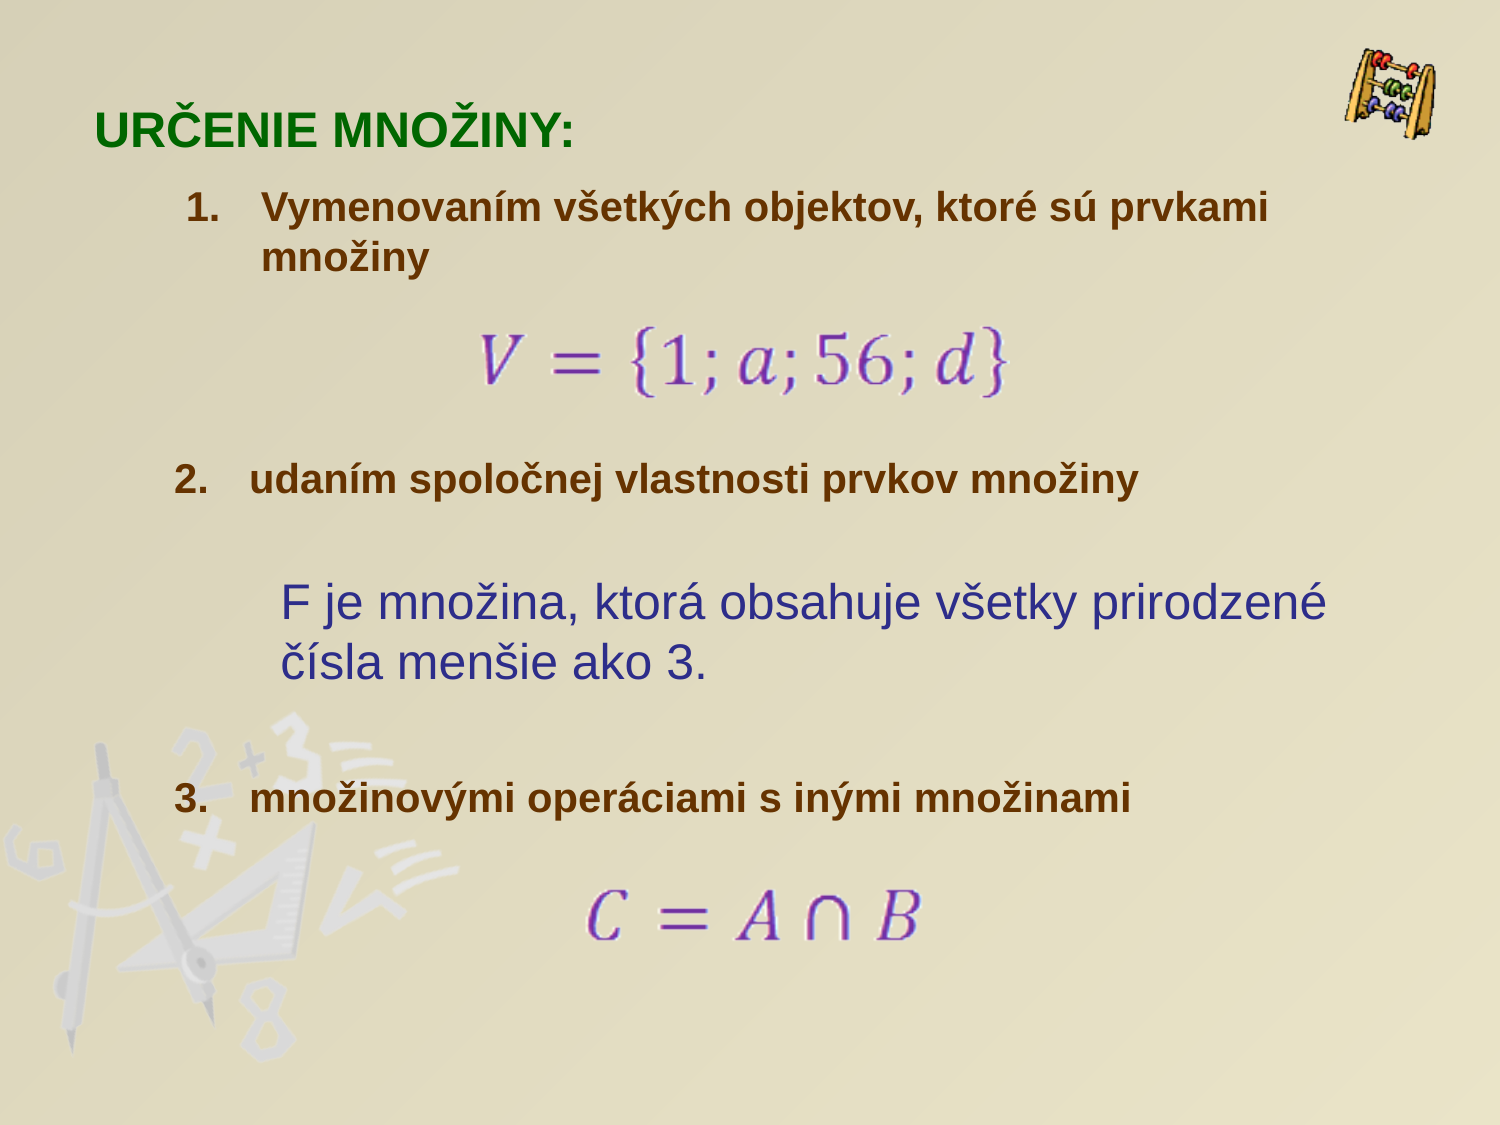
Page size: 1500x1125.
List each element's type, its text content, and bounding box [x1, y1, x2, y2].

text_box množinovými operáciami s inými množinami [159, 763, 1365, 829]
text_box Vymenovaním všetkých objektov, ktoré sú prvkami množiny [171, 172, 1376, 288]
text_box F je množina, ktorá obsahuje všetky prirodzené čísla menšie ako 3. [265, 562, 1376, 698]
picture [478, 314, 1011, 420]
picture [1340, 42, 1441, 142]
text_box URČENIE MNOŽINY: [79, 89, 592, 165]
picture [584, 869, 928, 977]
text_box udaním spoločnej vlastnosti prvkov množiny [159, 444, 1365, 510]
